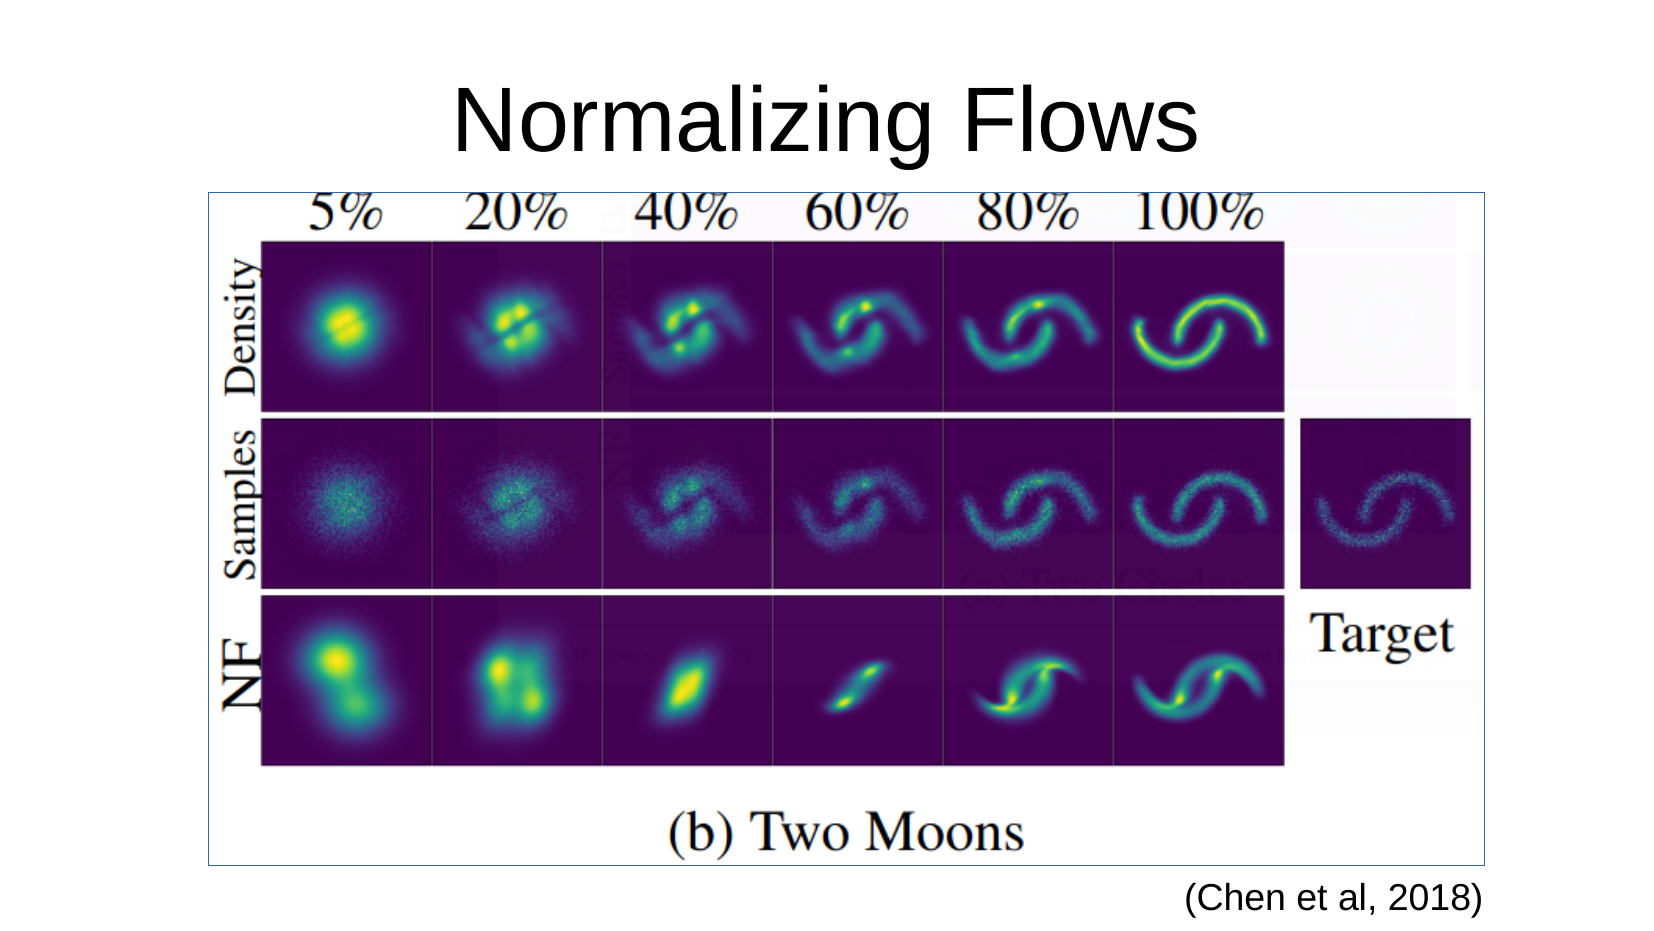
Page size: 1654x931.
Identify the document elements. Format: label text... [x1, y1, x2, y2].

text_box (Chen et al, 2018) [1169, 865, 1530, 926]
picture [208, 192, 1486, 866]
text_box Normalizing Flows [82, 37, 1571, 193]
